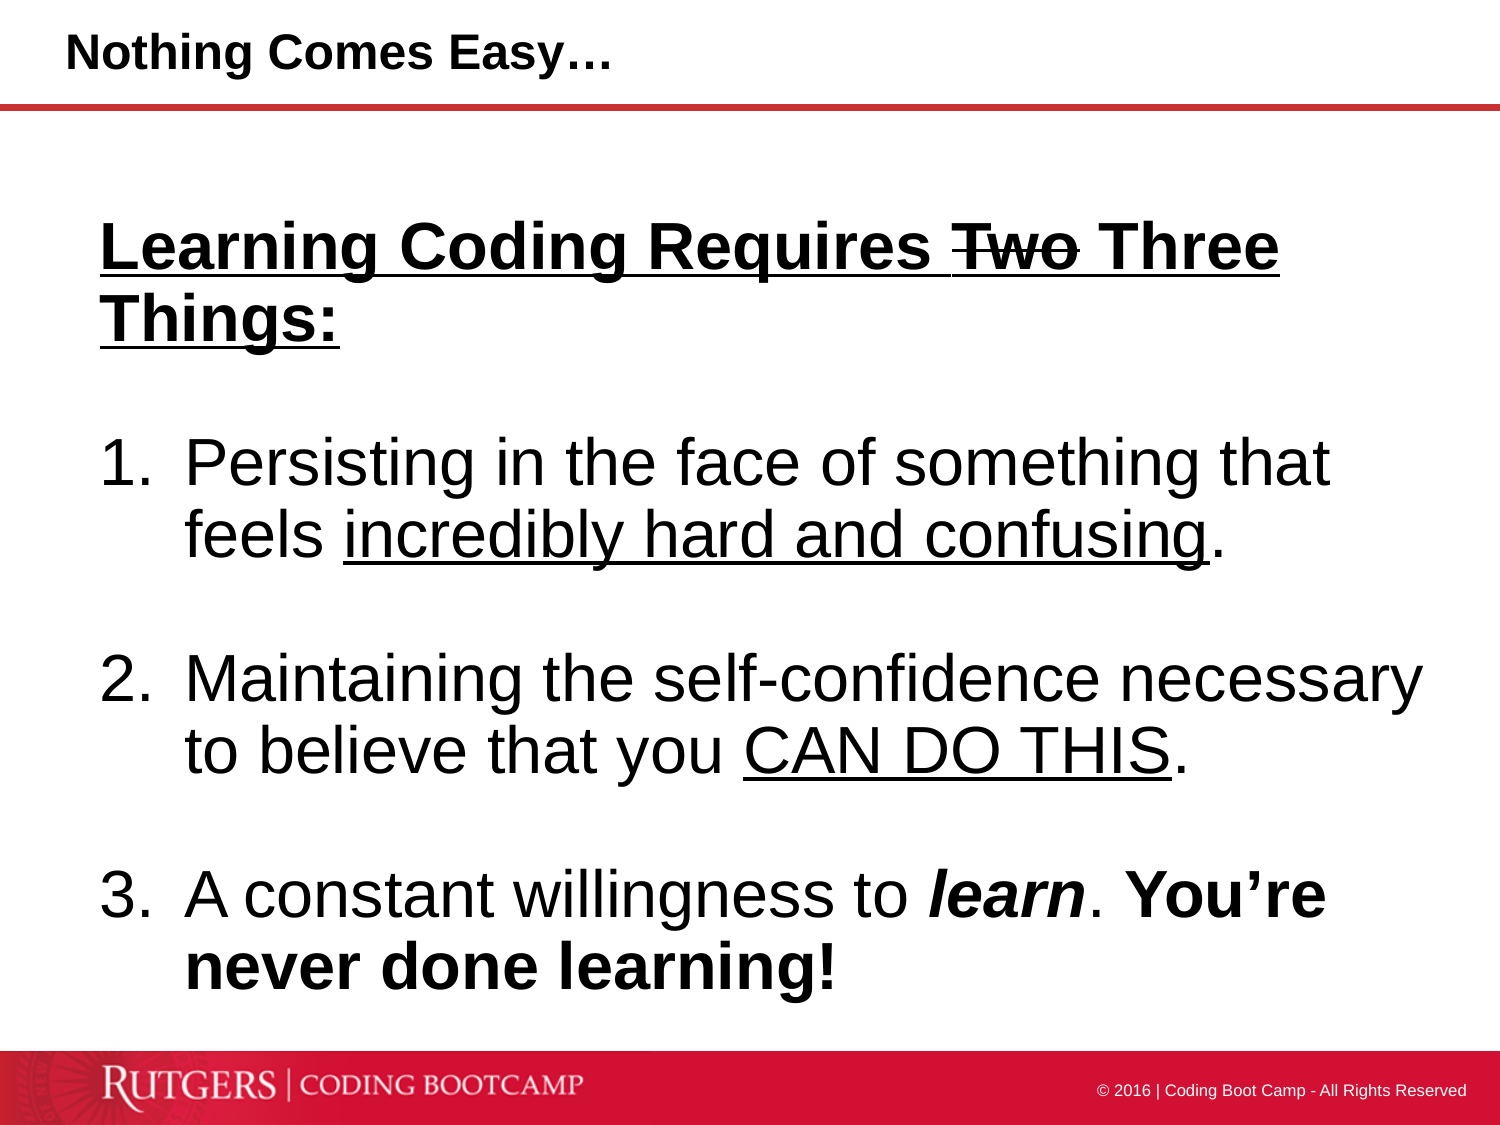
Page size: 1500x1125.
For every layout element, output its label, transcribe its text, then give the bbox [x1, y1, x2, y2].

picture [0, 1051, 650, 1125]
title Nothing Comes Easy… [50, 0, 948, 108]
text_box Learning Coding Requires Two Three Things: Persisting in the face of something that feels incredibly hard and confusing. Maintaining the self-confidence necessary to believe that you CAN DO THIS. A constant willingness to learn. You’re never done learning! [47, 125, 1456, 1050]
